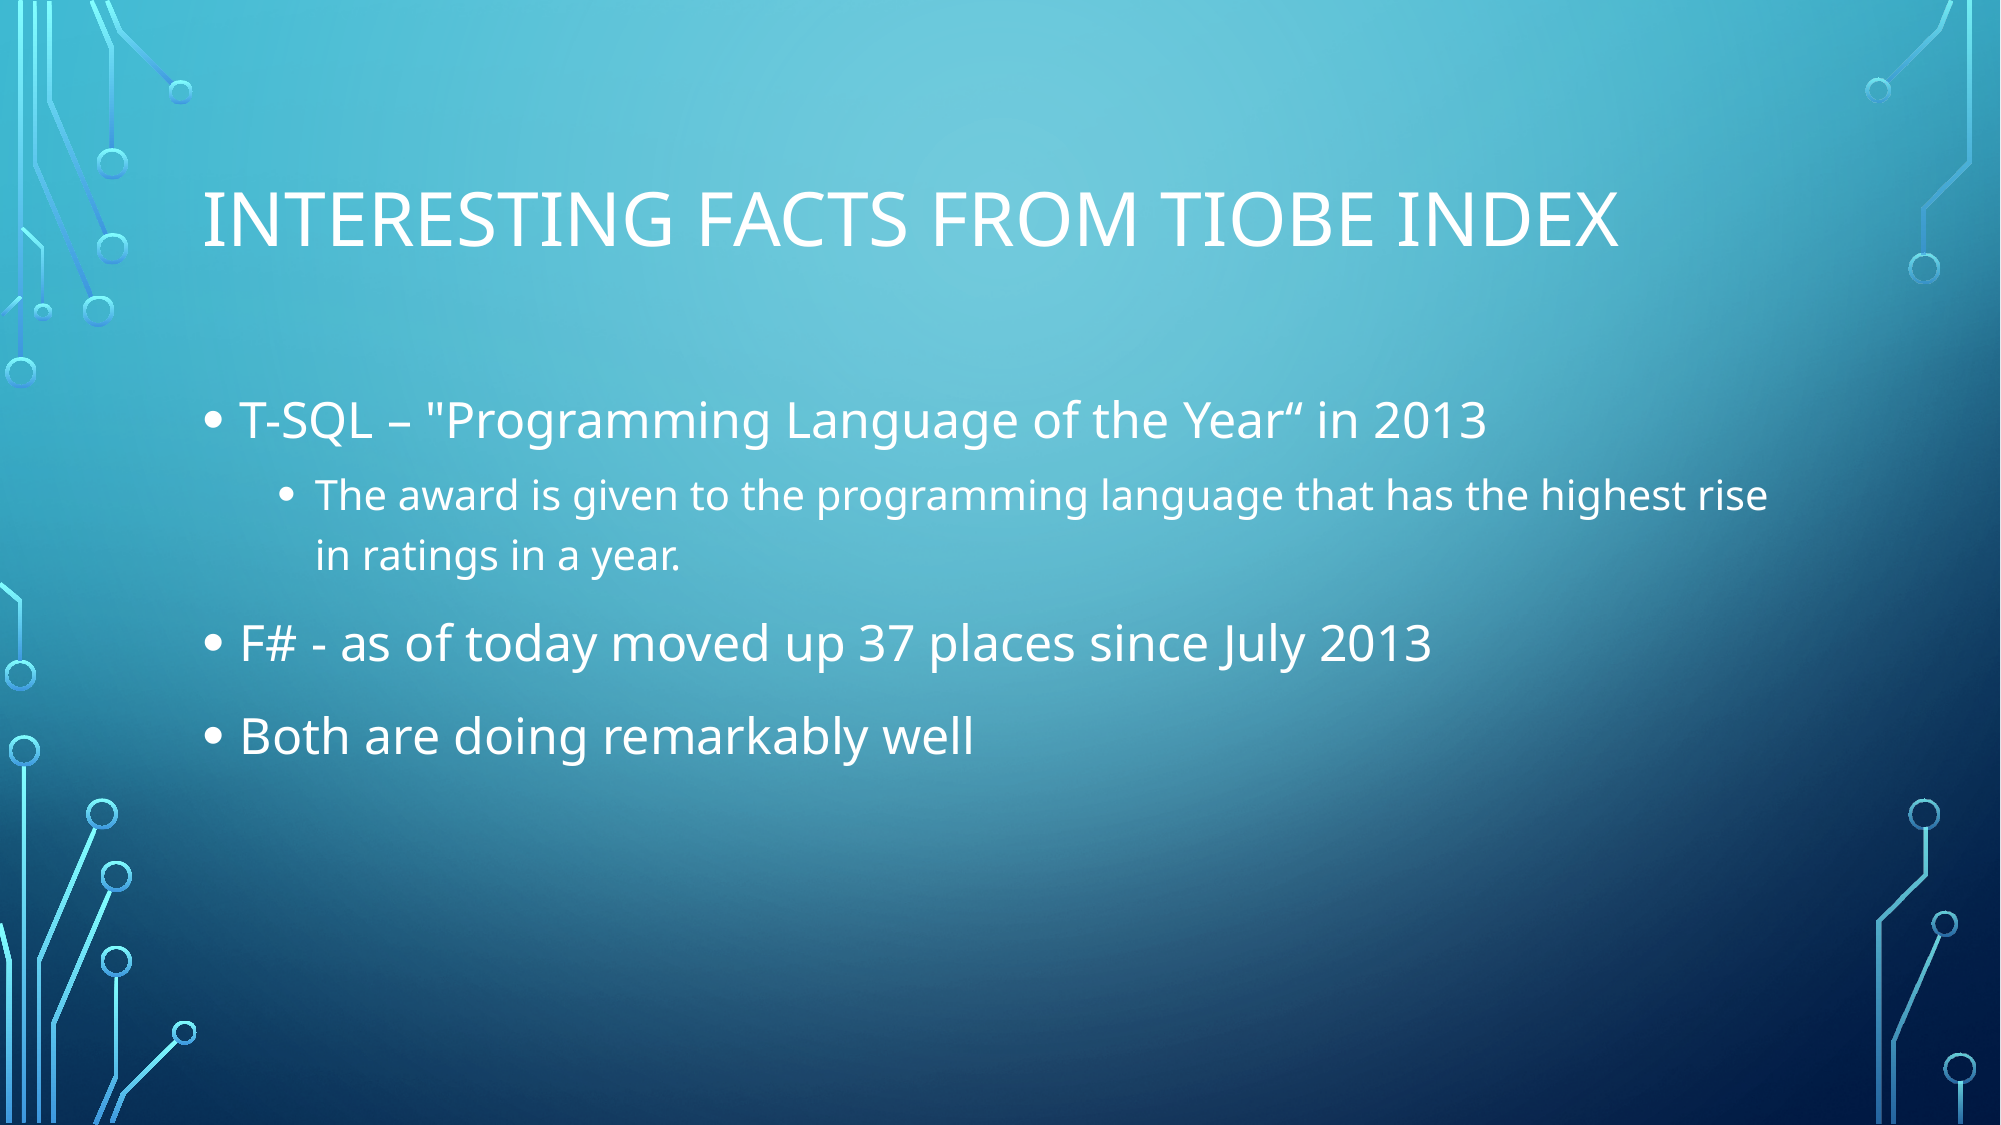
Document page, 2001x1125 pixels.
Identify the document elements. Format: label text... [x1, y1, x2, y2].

title Interesting facts from TIOBE Index [187, 101, 1813, 344]
list T-SQL – "Programming Language of the Year“ in 2013 The award is given to the programming language that has the highest rise in ratings in a year. F# - as of today moved up 37 places since July 2013 Both are doing remarkably well [187, 369, 1813, 950]
